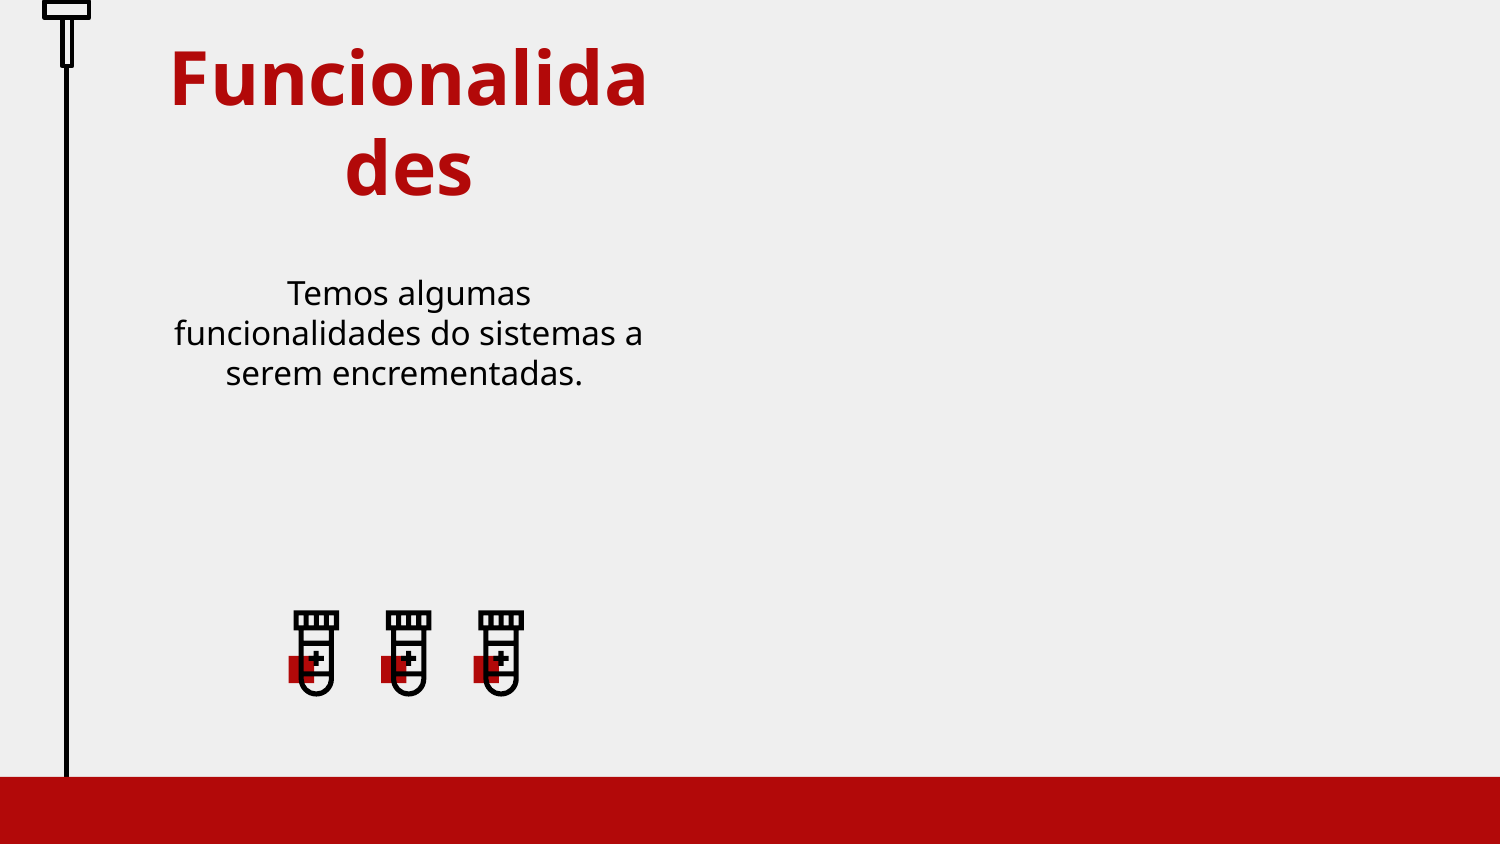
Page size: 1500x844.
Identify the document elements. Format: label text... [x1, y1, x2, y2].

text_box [380, 610, 432, 697]
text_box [473, 610, 524, 697]
title Funcionalidades [138, 100, 681, 226]
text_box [288, 610, 340, 697]
list Temos algumas funcionalidades do sistemas a serem encrementadas. [151, 257, 668, 528]
